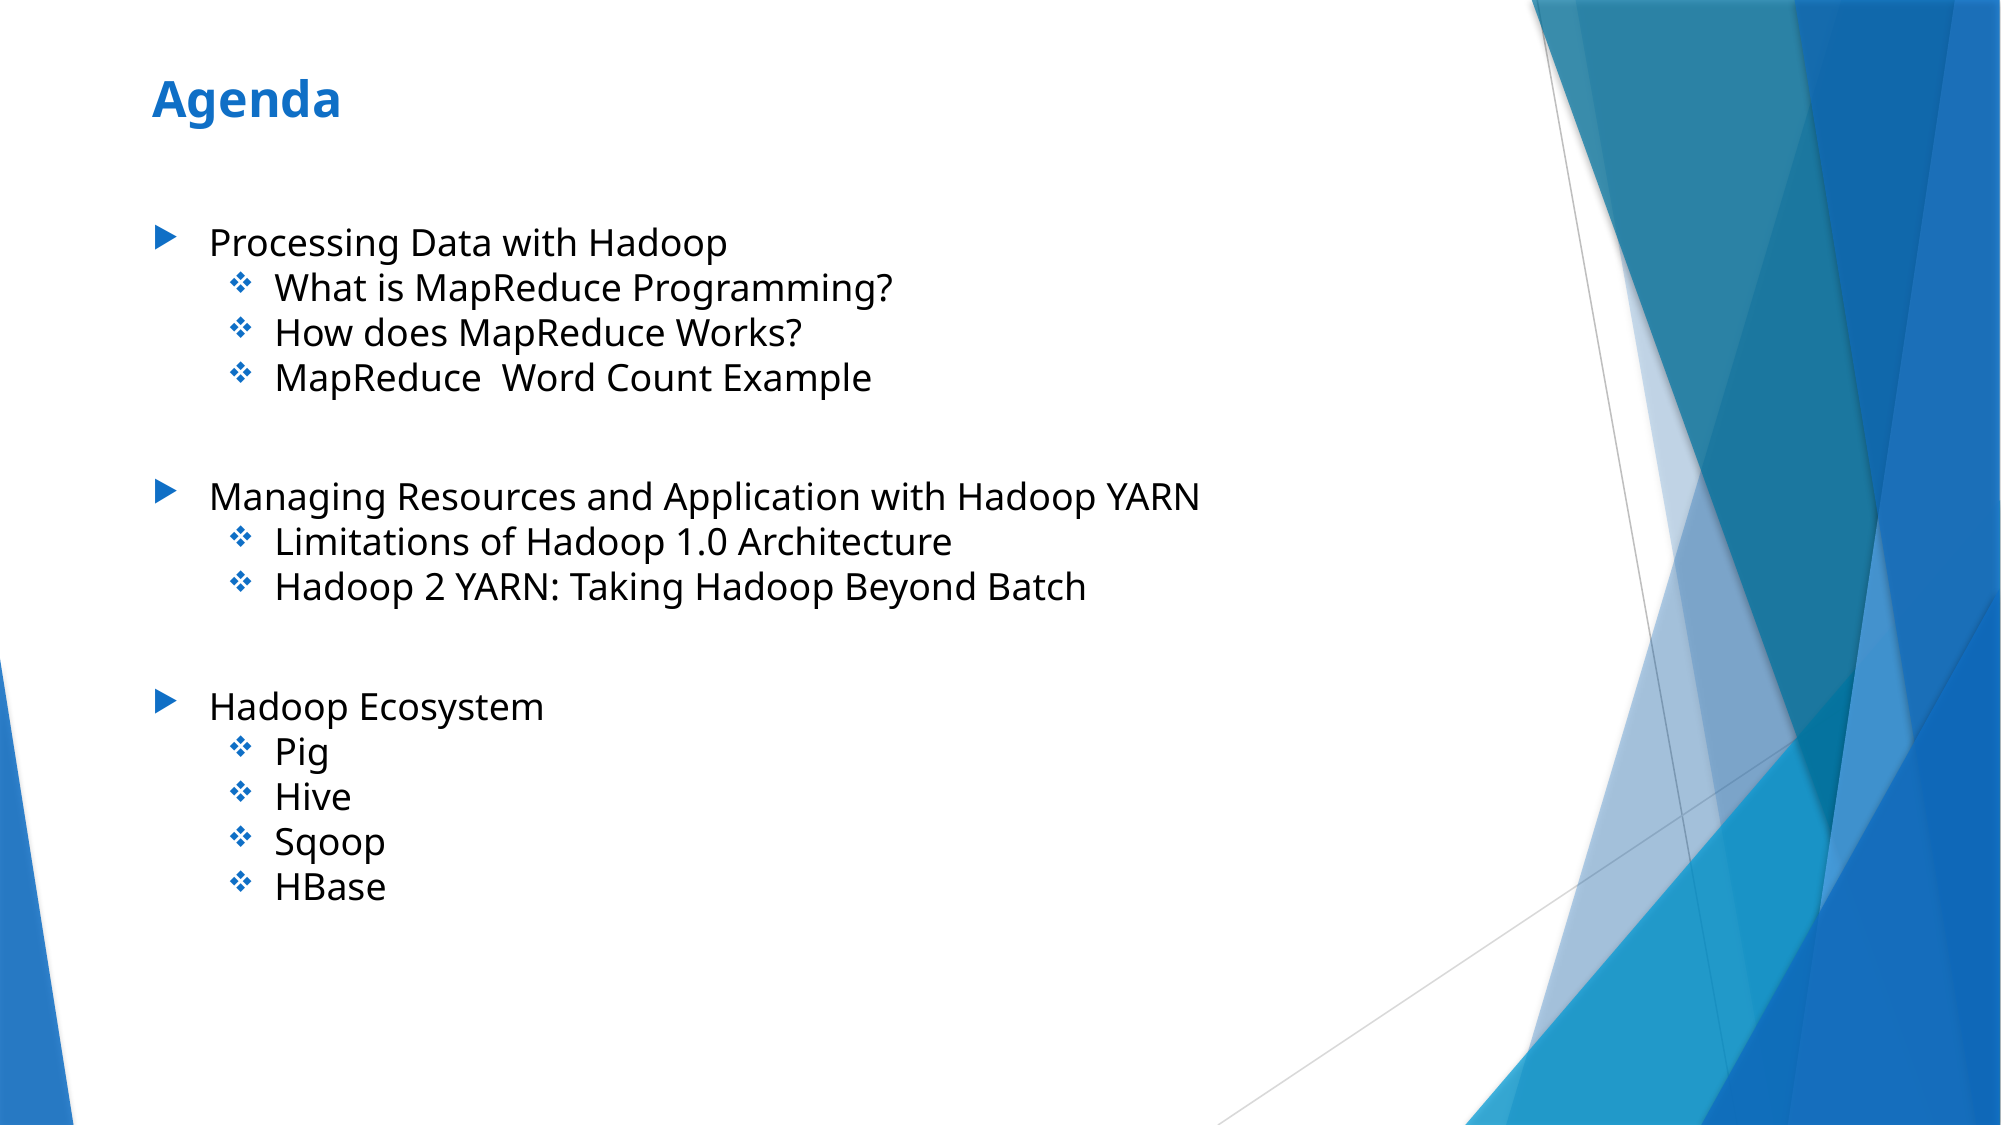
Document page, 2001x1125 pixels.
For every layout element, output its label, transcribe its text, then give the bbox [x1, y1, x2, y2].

title Agenda [137, 59, 1863, 120]
list Processing Data with Hadoop What is MapReduce Programming? How does MapReduce Works? MapReduce Word Count Example Managing Resources and Application with Hadoop YARN Limitations of Hadoop 1.0 Architecture Hadoop 2 YARN: Taking Hadoop Beyond Batch Hadoop Ecosystem Pig Hive Sqoop HBase [137, 211, 1487, 1006]
